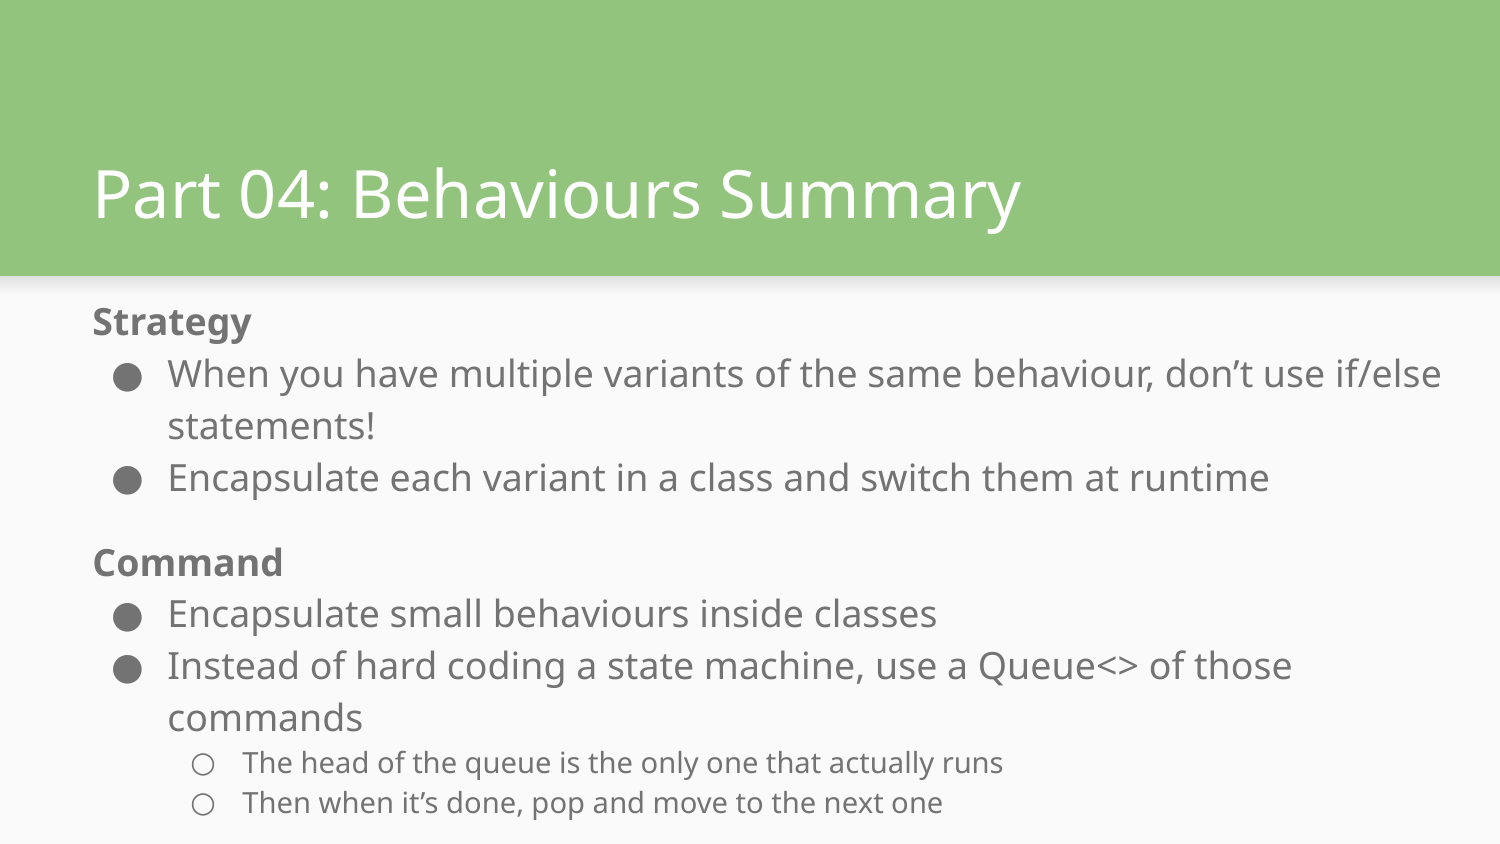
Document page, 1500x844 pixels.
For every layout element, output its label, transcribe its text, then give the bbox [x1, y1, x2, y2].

title Part 04: Behaviours Summary [77, 121, 1427, 248]
list Strategy When you have multiple variants of the same behaviour, don’t use if/else statements! Encapsulate each variant in a class and switch them at runtime Command Encapsulate small behaviours inside classes Instead of hard coding a state machine, use a Queue<> of those commands The head of the queue is the only one that actually runs Then when it’s done, pop and move to the next one [77, 276, 1472, 760]
